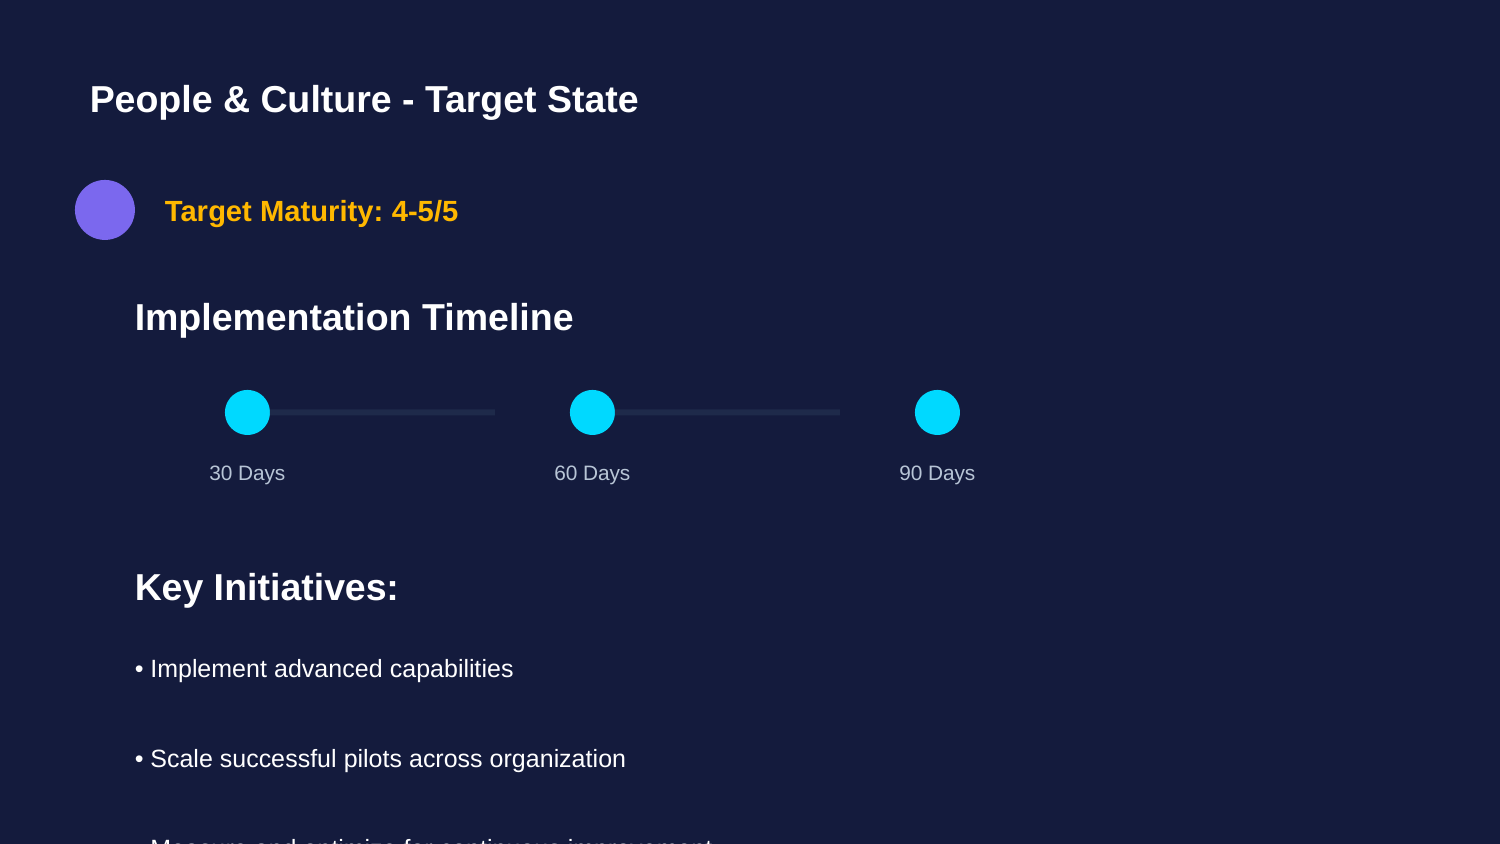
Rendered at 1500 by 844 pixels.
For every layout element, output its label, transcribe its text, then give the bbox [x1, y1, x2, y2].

text_box 90 Days [869, 449, 1005, 495]
text_box 30 Days [179, 449, 315, 495]
text_box [224, 389, 270, 435]
text_box Target Maturity: 4-5/5 [149, 179, 1425, 240]
text_box [269, 409, 495, 416]
text_box Implementation Timeline [119, 284, 1425, 345]
text_box • Measure and optimize for continuous improvement [119, 809, 1425, 844]
text_box Key Initiatives: [119, 554, 1425, 615]
text_box [74, 179, 135, 240]
text_box • Implement advanced capabilities [119, 629, 1425, 705]
text_box [914, 389, 960, 435]
text_box [614, 409, 840, 416]
text_box [569, 389, 615, 435]
text_box People & Culture - Target State [74, 59, 1425, 135]
text_box 60 Days [524, 449, 660, 495]
text_box • Scale successful pilots across organization [119, 719, 1425, 795]
